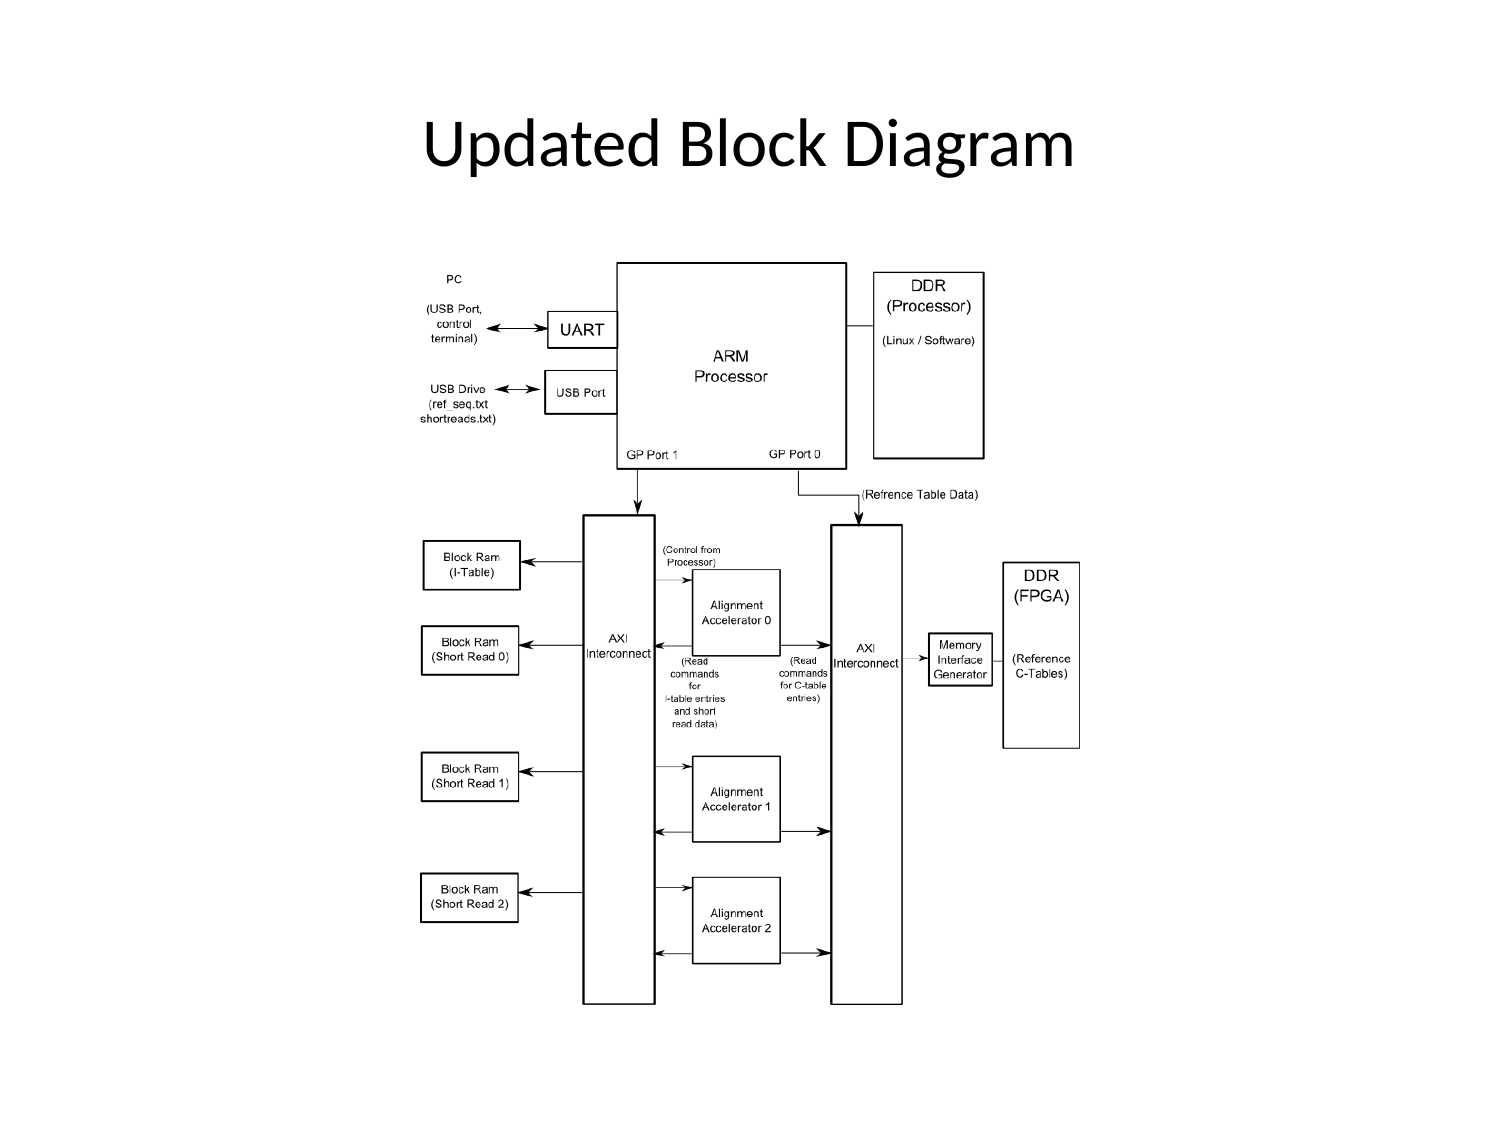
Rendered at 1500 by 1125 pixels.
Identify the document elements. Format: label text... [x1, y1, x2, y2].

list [419, 262, 1081, 1006]
title Updated Block Diagram [75, 45, 1425, 233]
